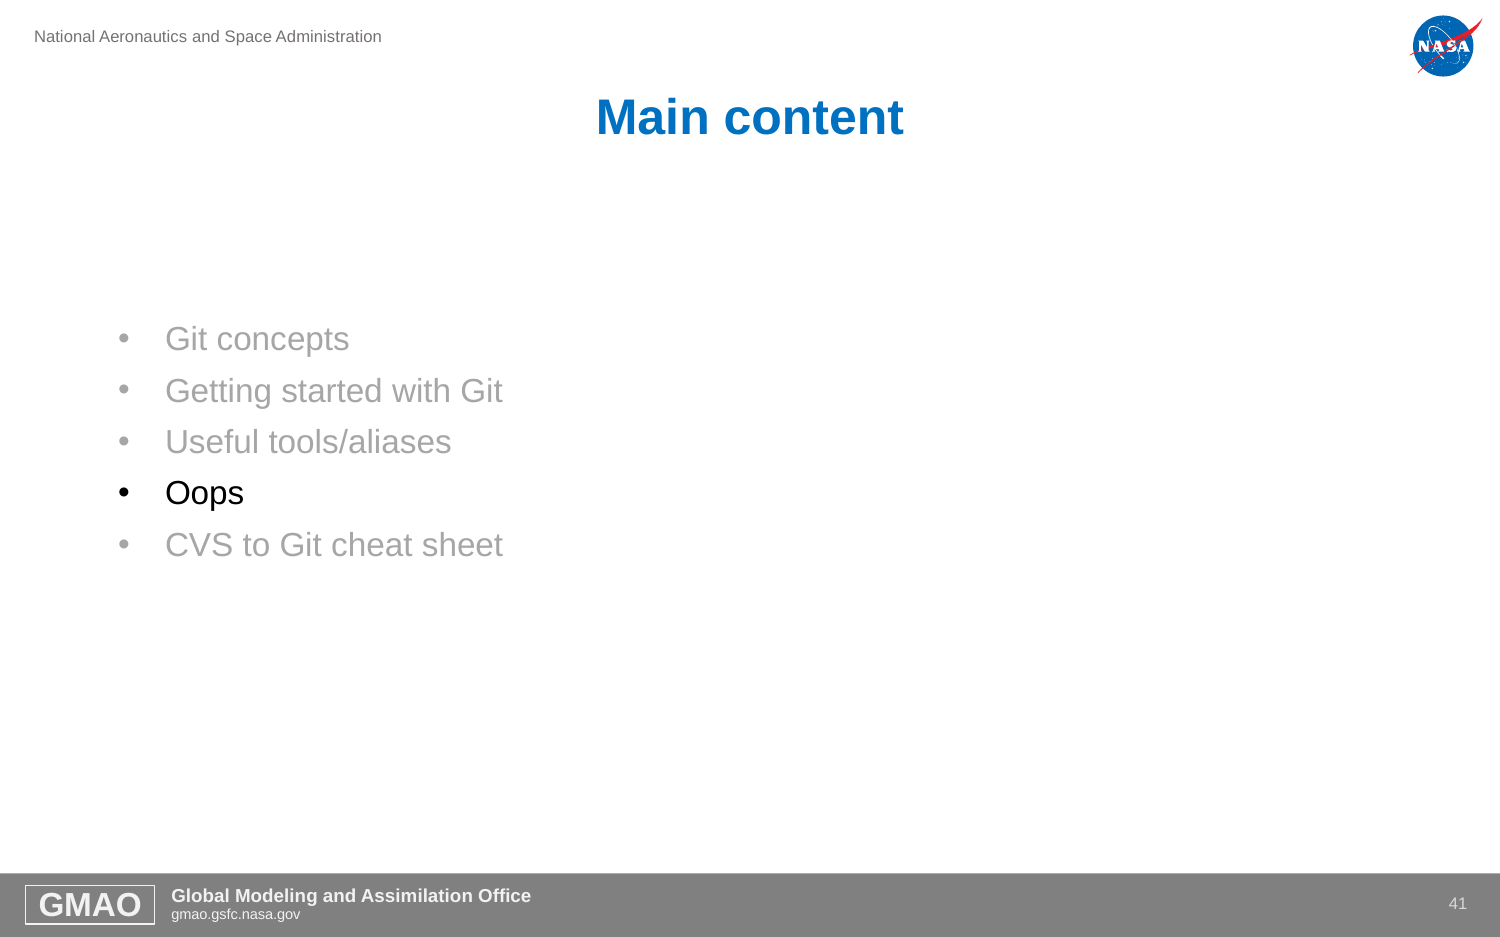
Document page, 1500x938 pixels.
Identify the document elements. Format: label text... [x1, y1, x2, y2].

list Git concepts Getting started with Git Useful tools/aliases Oops CVS to Git cheat sheet [103, 207, 1397, 845]
slide_number 40 [1385, 878, 1483, 928]
title Main content [103, 49, 1397, 188]
